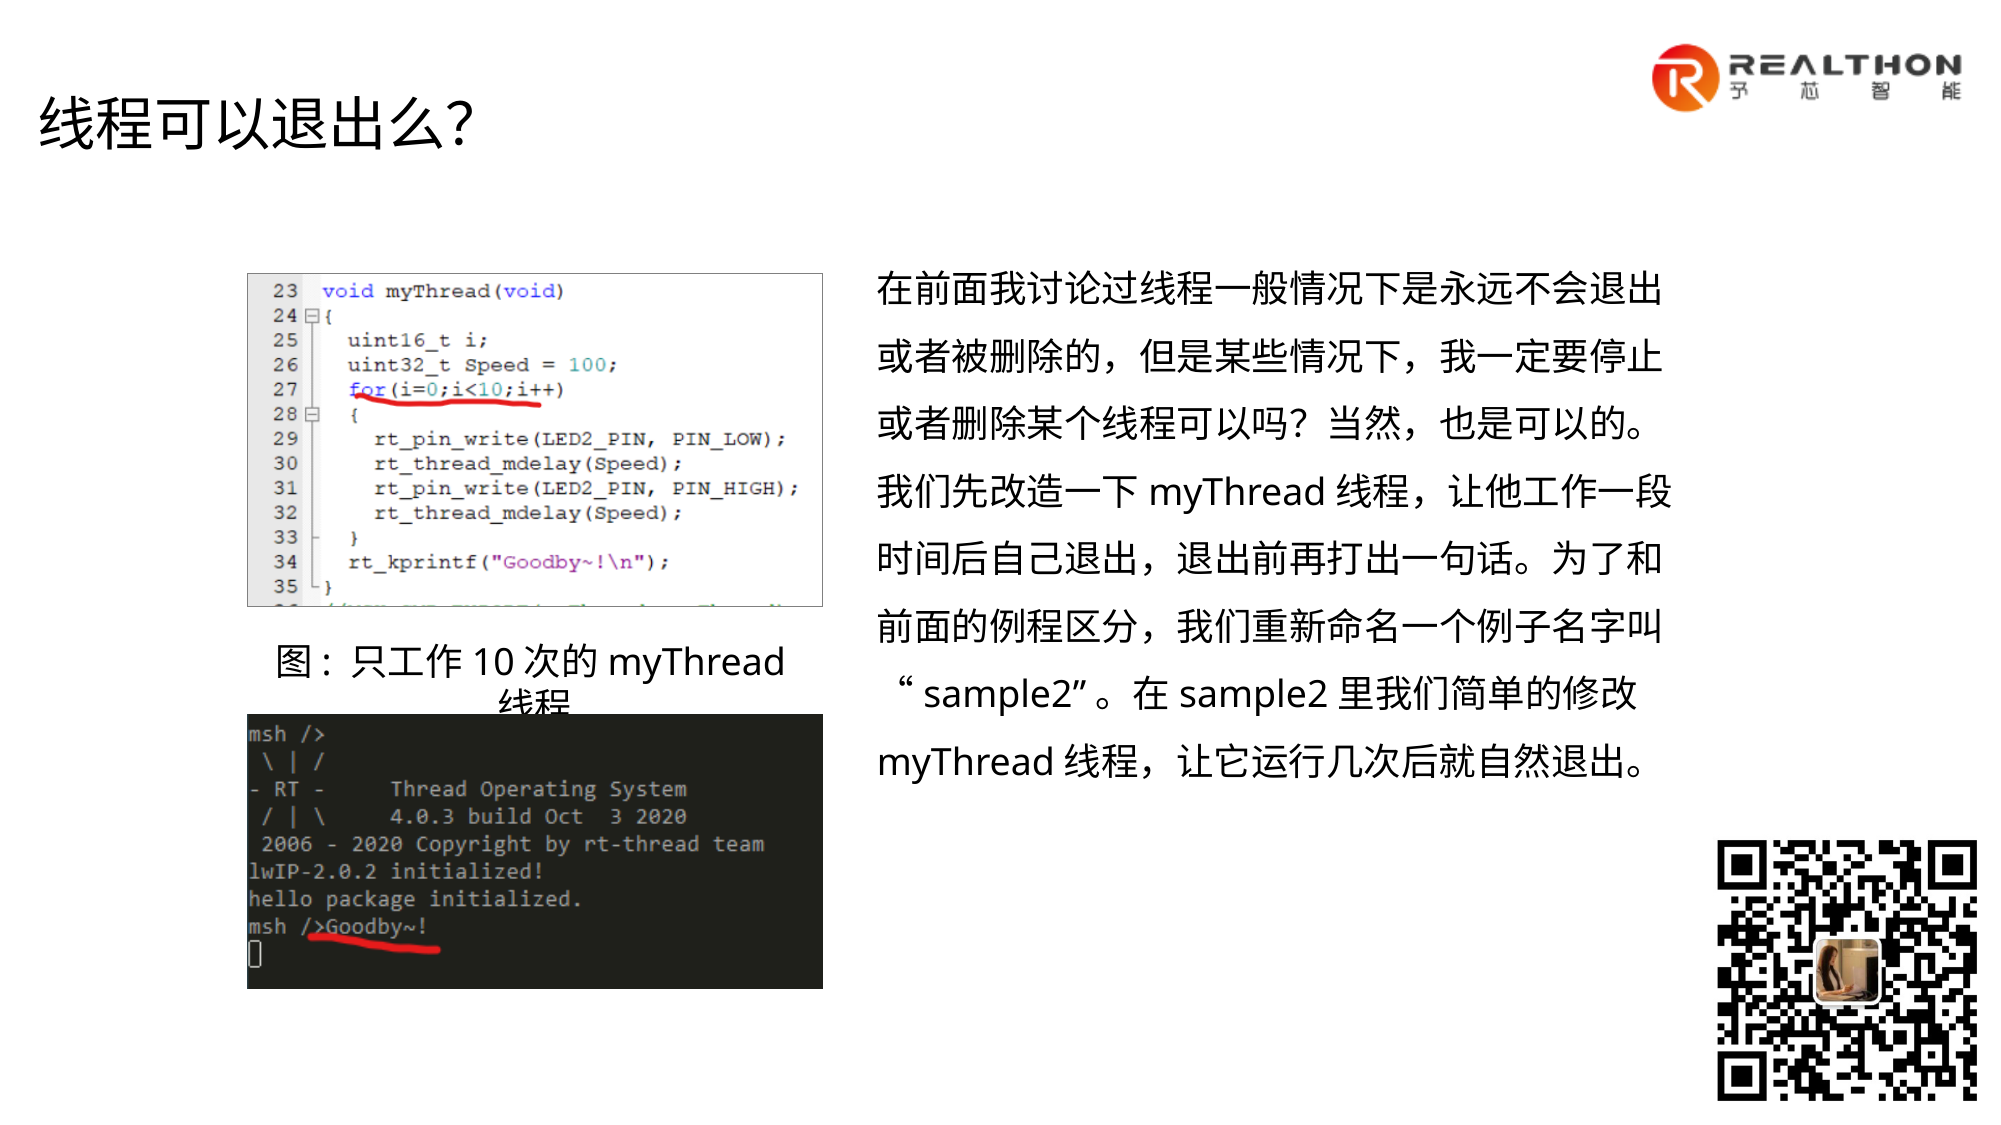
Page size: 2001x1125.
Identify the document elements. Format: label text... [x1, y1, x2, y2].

list 线程可以退出么？ [22, 51, 1550, 201]
picture [1695, 829, 2000, 1116]
text_box 在前面我讨论过线程一般情况下是永远不会退出或者被删除的，但是某些情况下，我一定要停止或者删除某个线程可以吗？当然，也是可以的。我们先改造一下myThread线程，让他工作一段时间后自己退出，退出前再打出一句话。为了和前面的例程区分，我们重新命名一个例子名字叫“sample2”。在sample2里我们简单的修改myThread线程，让它运行几次后就自然退出。 [862, 235, 1696, 791]
text_box 图: 只工作10次的myThread线程 [247, 630, 823, 714]
picture [247, 273, 823, 607]
picture [1629, 13, 1990, 141]
picture [247, 714, 823, 989]
